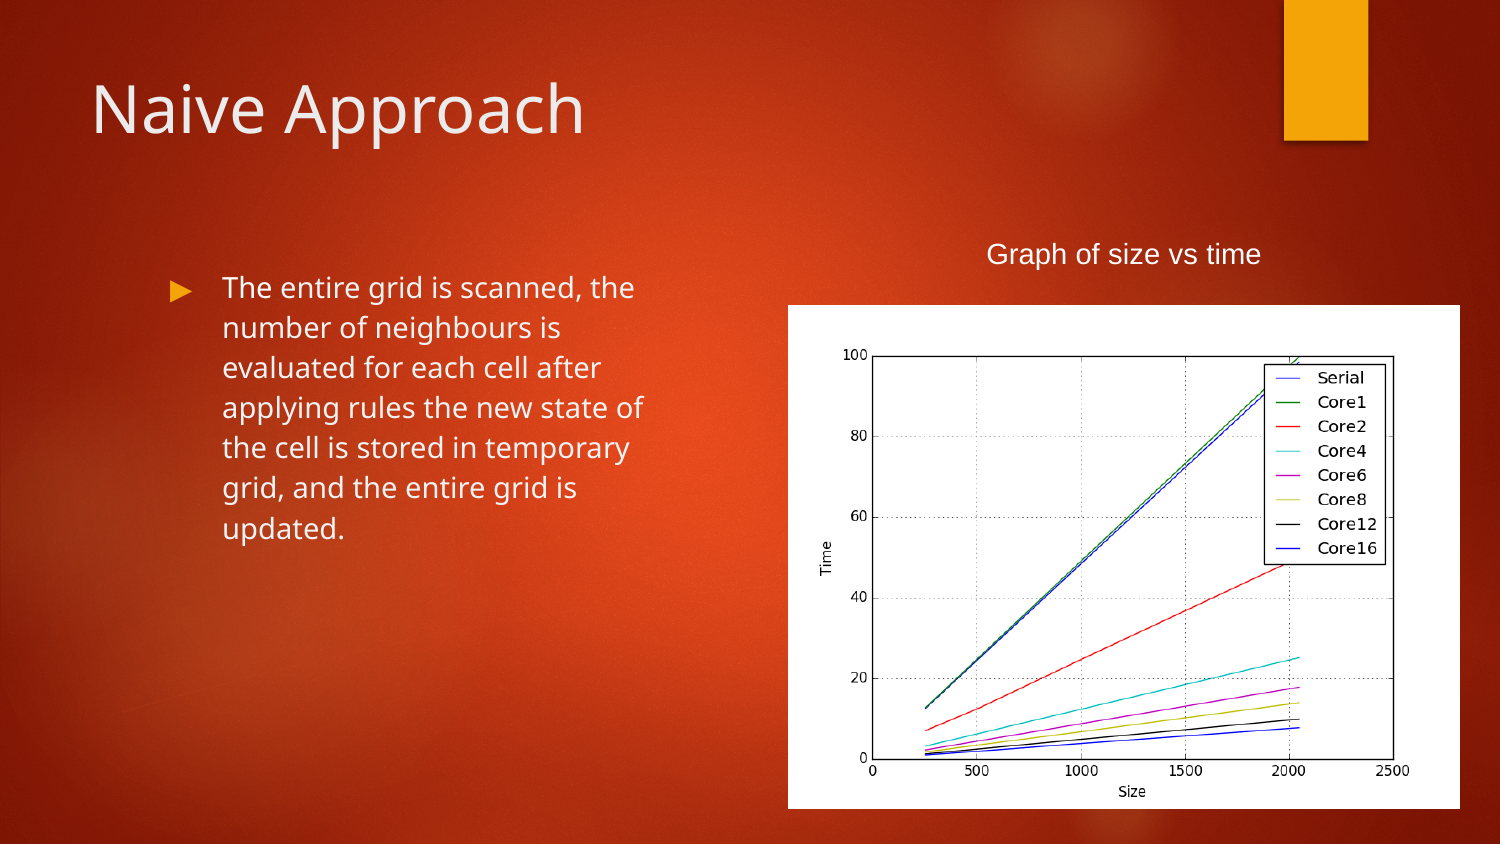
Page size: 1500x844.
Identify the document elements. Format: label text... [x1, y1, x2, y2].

list The entire grid is scanned, the number of neighbours is evaluated for each cell after applying rules the new state of the cell is stored in temporary grid, and the entire grid is updated. [135, 252, 687, 798]
title Naive Approach [79, 55, 1237, 228]
text_box Graph of size vs time [866, 220, 1382, 260]
picture [0, 0, 1500, 844]
